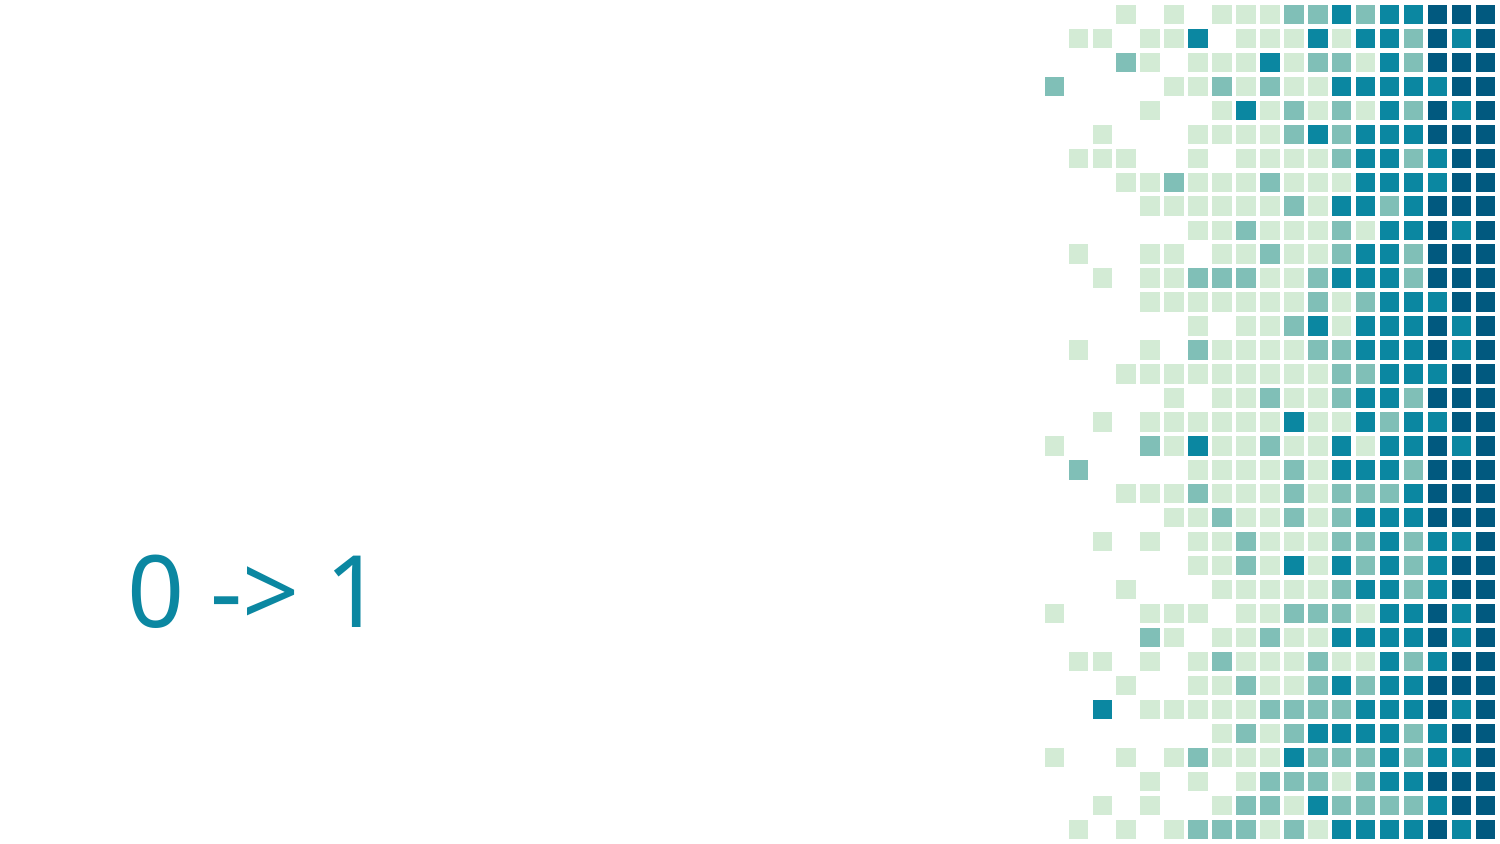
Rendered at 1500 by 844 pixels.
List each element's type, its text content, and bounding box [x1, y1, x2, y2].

title 0 -> 1 [112, 472, 977, 663]
